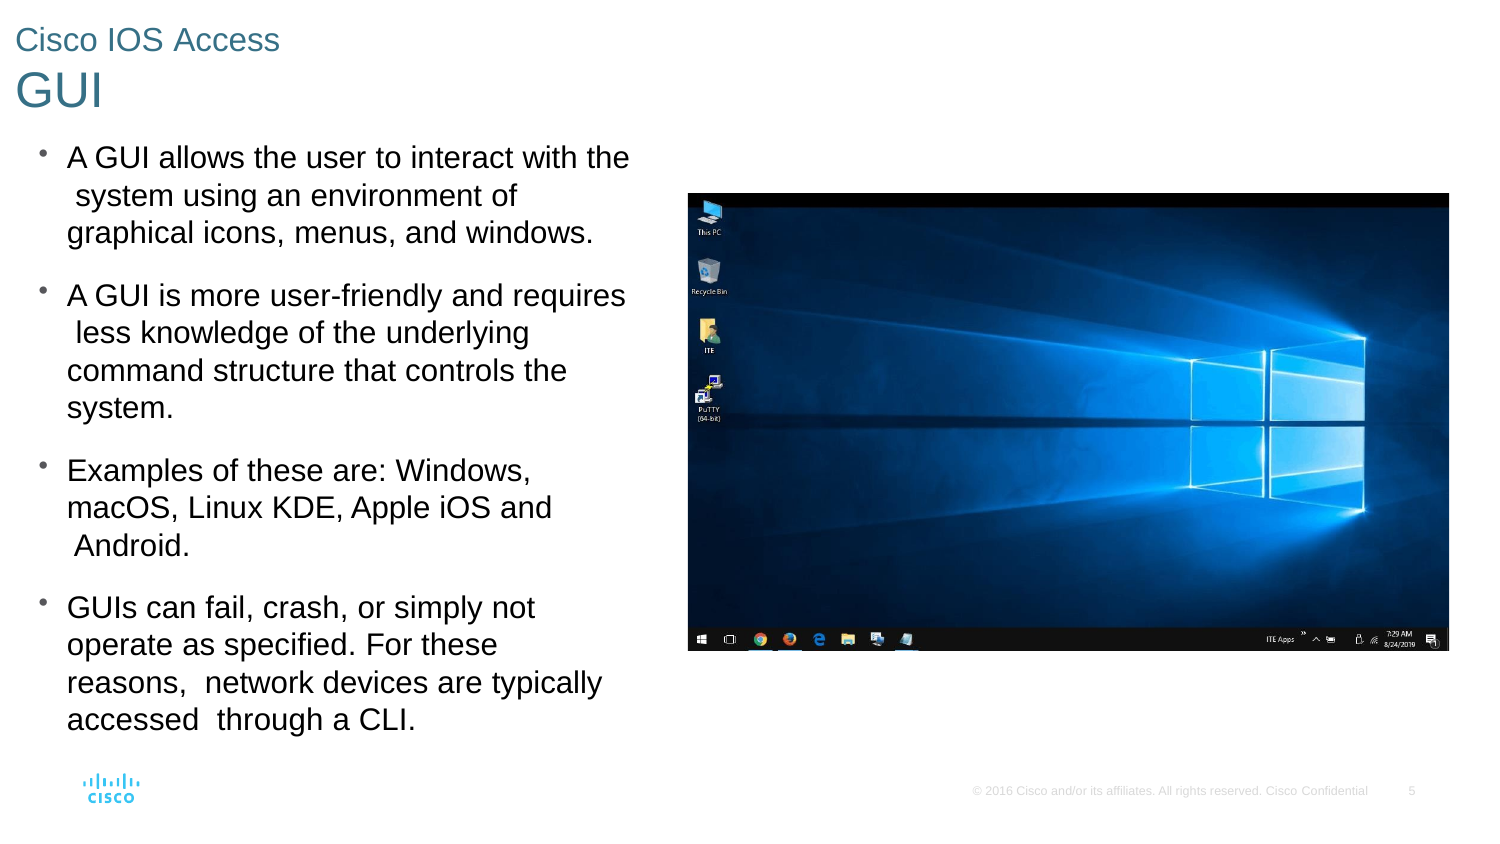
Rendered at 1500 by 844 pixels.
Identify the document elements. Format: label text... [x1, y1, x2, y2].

text_box [687, 193, 1450, 651]
footer © 2016 Cisco and/or its affiliates. All rights reserved. Cisco Confidential [970, 782, 1381, 844]
text_box A GUI allows the user to interact with the system using an environment of graphical icons, menus, and windows. A GUI is more user-friendly and requires less knowledge of the underlying command structure that controls the system. Examples of these are: Windows, macOS, Linux KDE, Apple iOS and Android. GUIs can fail, crash, or simply not operate as specified. For these reasons, network devices are typically accessed through a CLI. [36, 135, 632, 737]
title Cisco IOS Access GUI [12, 16, 283, 160]
slide_number 5 [1402, 782, 1429, 844]
